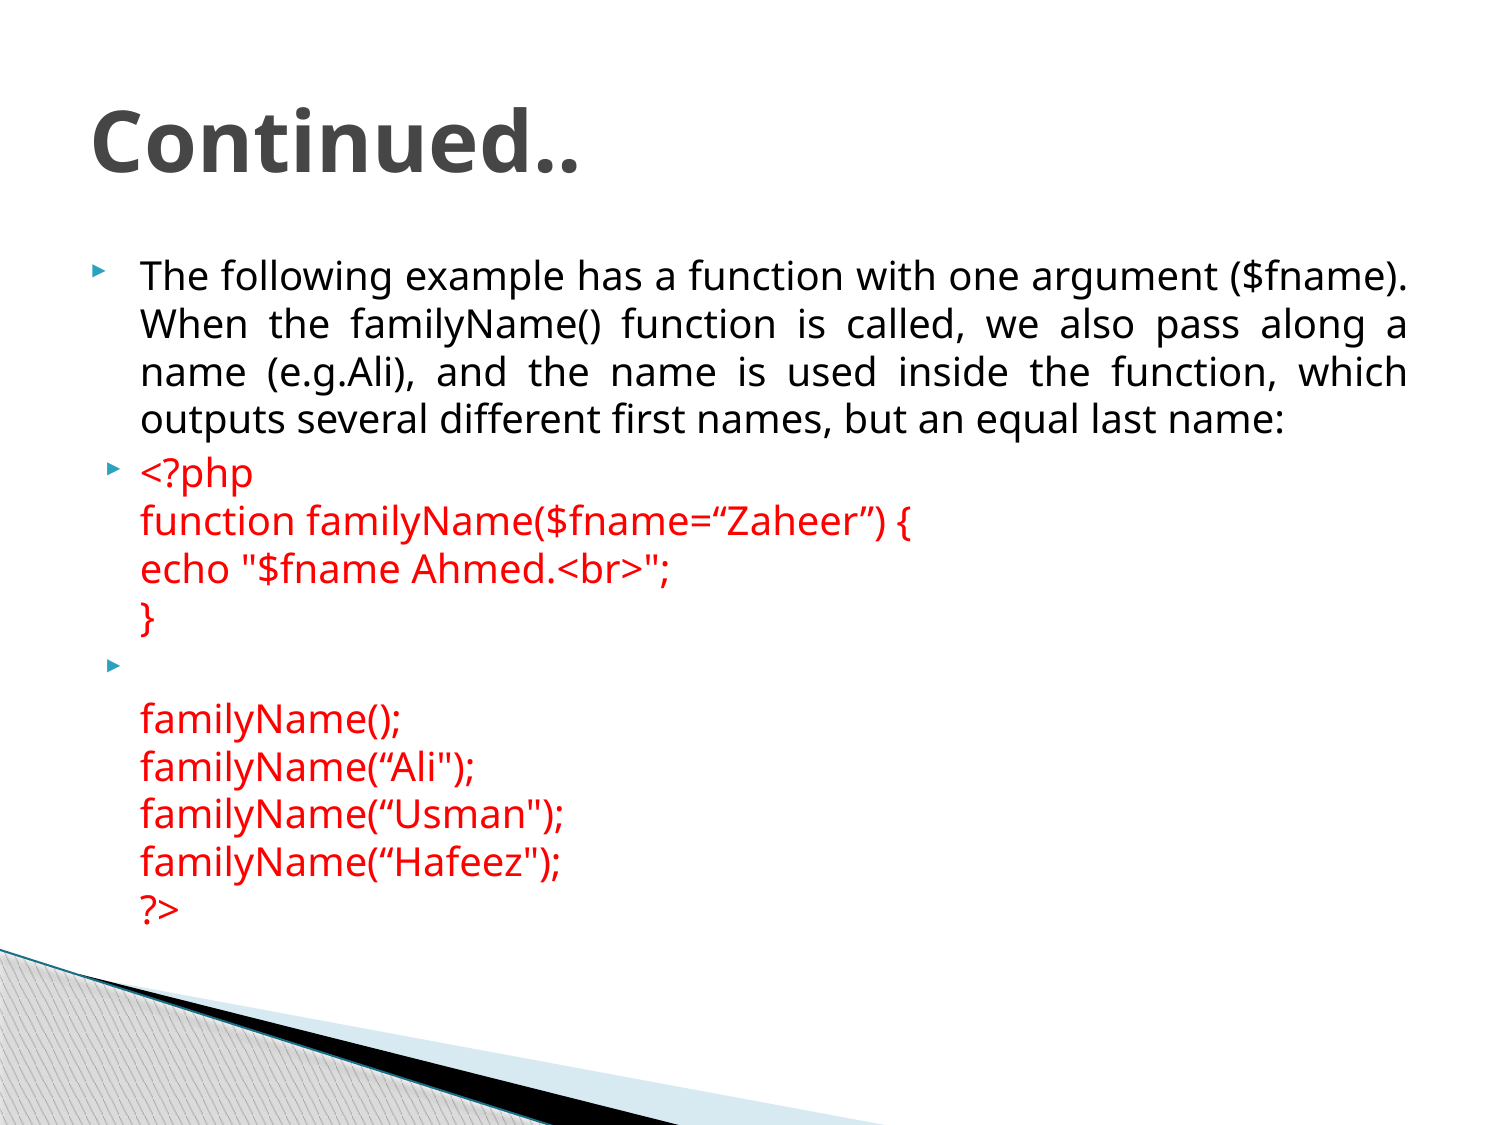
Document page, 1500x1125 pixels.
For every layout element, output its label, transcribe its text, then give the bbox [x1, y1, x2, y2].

list The following example has a function with one argument ($fname). When the familyName() function is called, we also pass along a name (e.g.Ali), and the name is used inside the function, which outputs several different first names, but an equal last name: <?php function familyName($fname=“Zaheer”) { echo "$fname Ahmed.<br>"; } familyName(); familyName(“Ali"); familyName(“Usman"); familyName(“Hafeez"); ?> [75, 243, 1425, 986]
title Continued.. [75, 45, 1425, 233]
